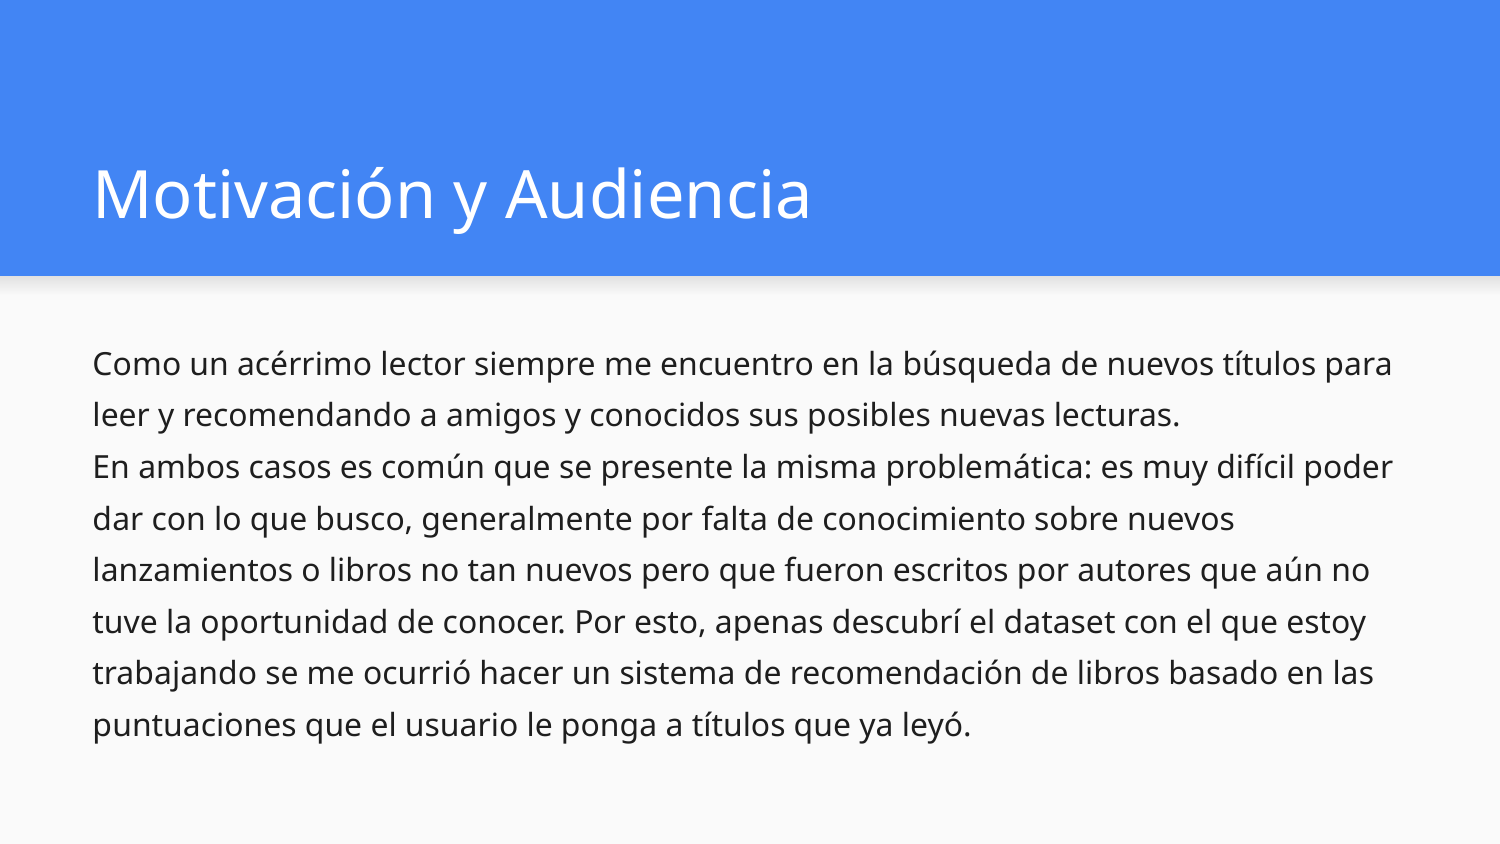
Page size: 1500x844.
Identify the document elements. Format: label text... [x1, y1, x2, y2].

title Motivación y Audiencia [77, 121, 1427, 248]
list Como un acérrimo lector siempre me encuentro en la búsqueda de nuevos títulos para leer y recomendando a amigos y conocidos sus posibles nuevas lecturas. En ambos casos es común que se presente la misma problemática: es muy difícil poder dar con lo que busco, generalmente por falta de conocimiento sobre nuevos lanzamientos o libros no tan nuevos pero que fueron escritos por autores que aún no tuve la oportunidad de conocer. Por esto, apenas descubrí el dataset con el que estoy trabajando se me ocurrió hacer un sistema de recomendación de libros basado en las puntuaciones que el usuario le ponga a títulos que ya leyó. [77, 314, 1427, 760]
